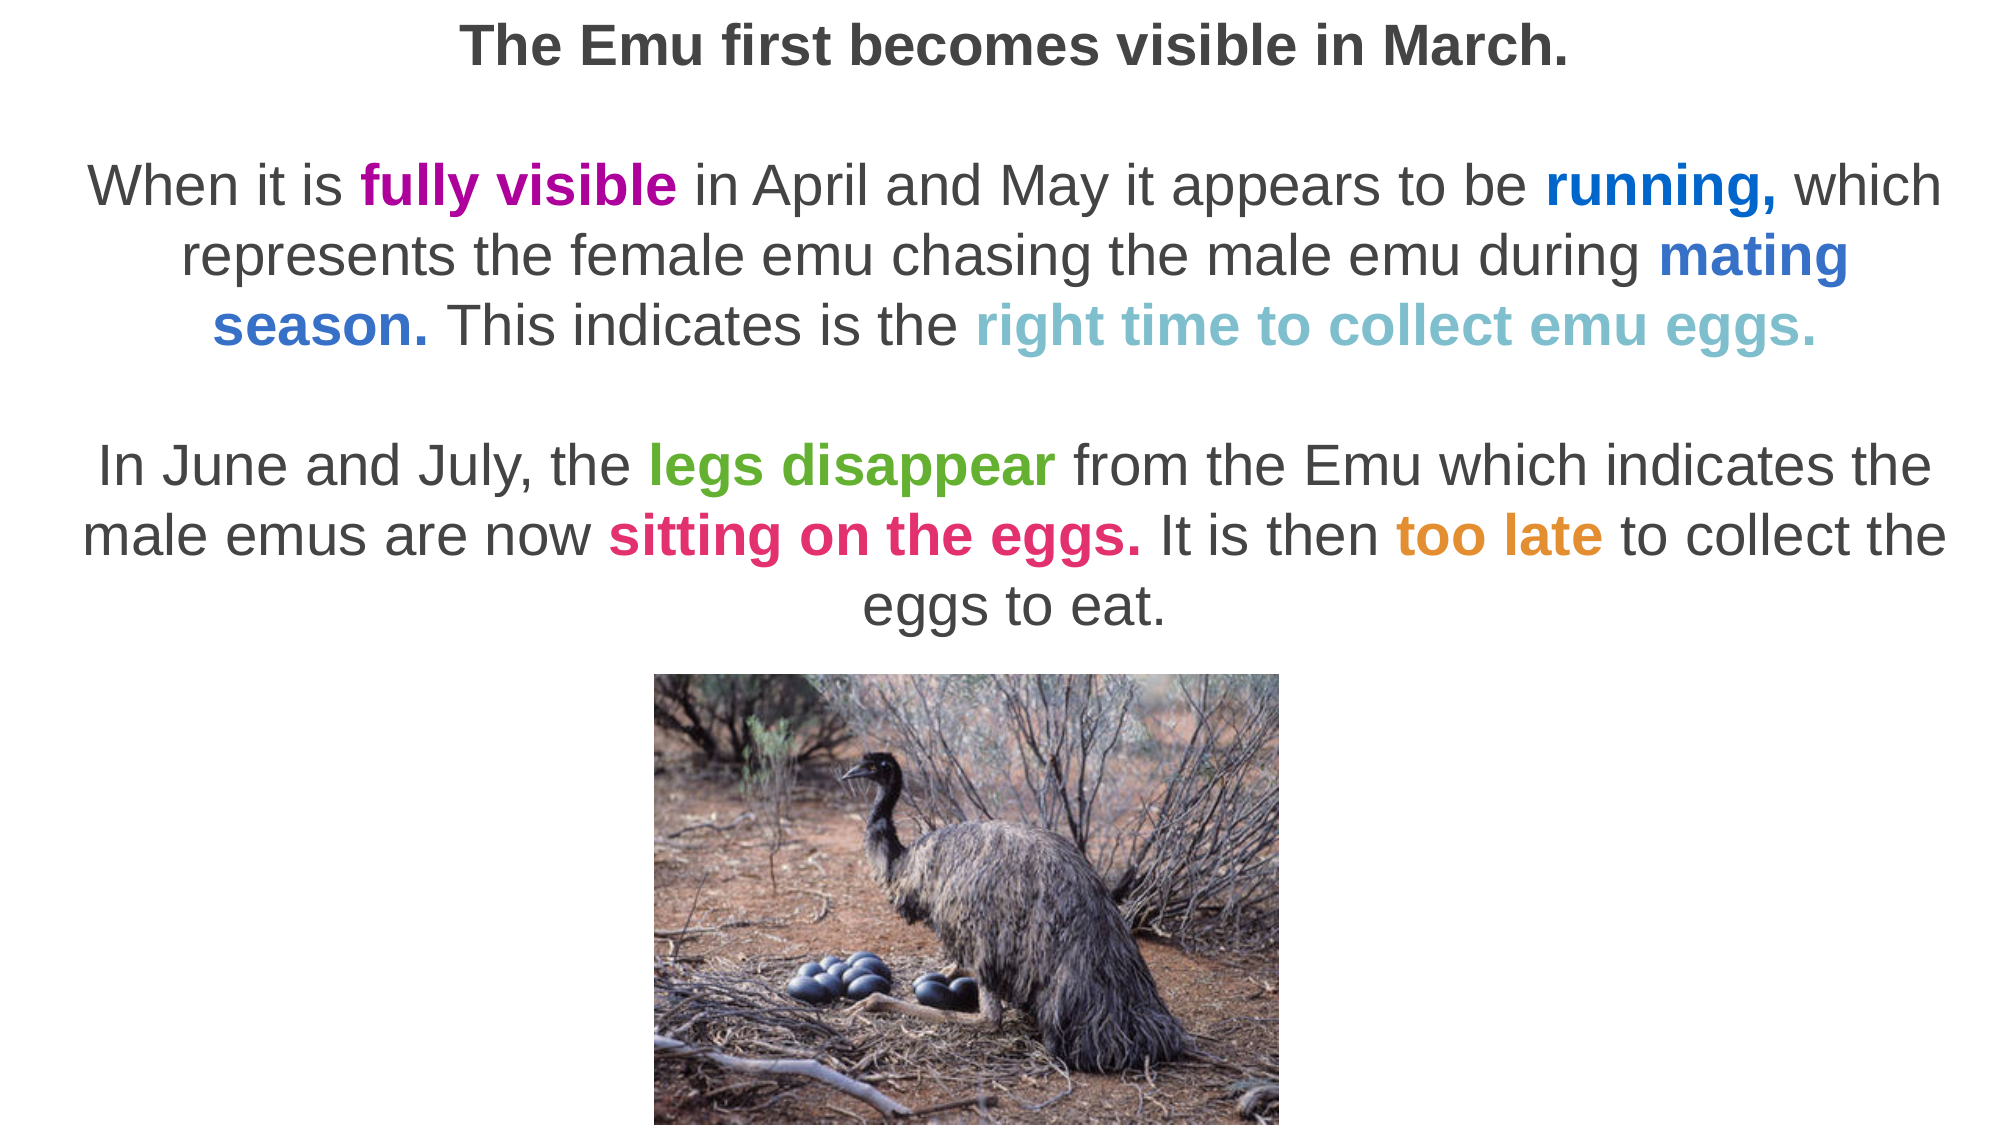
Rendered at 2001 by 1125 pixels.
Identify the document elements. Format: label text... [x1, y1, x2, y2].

picture [654, 674, 1279, 1125]
text_box The Emu first becomes visible in March. When it is fully visible in April and May it appears to be running, which represents the female emu chasing the male emu during mating season. This indicates is the right time to collect emu eggs. In June and July, the legs disappear from the Emu which indicates the male emus are now sitting on the eggs. It is then too late to collect the eggs to eat. [31, 0, 2000, 645]
